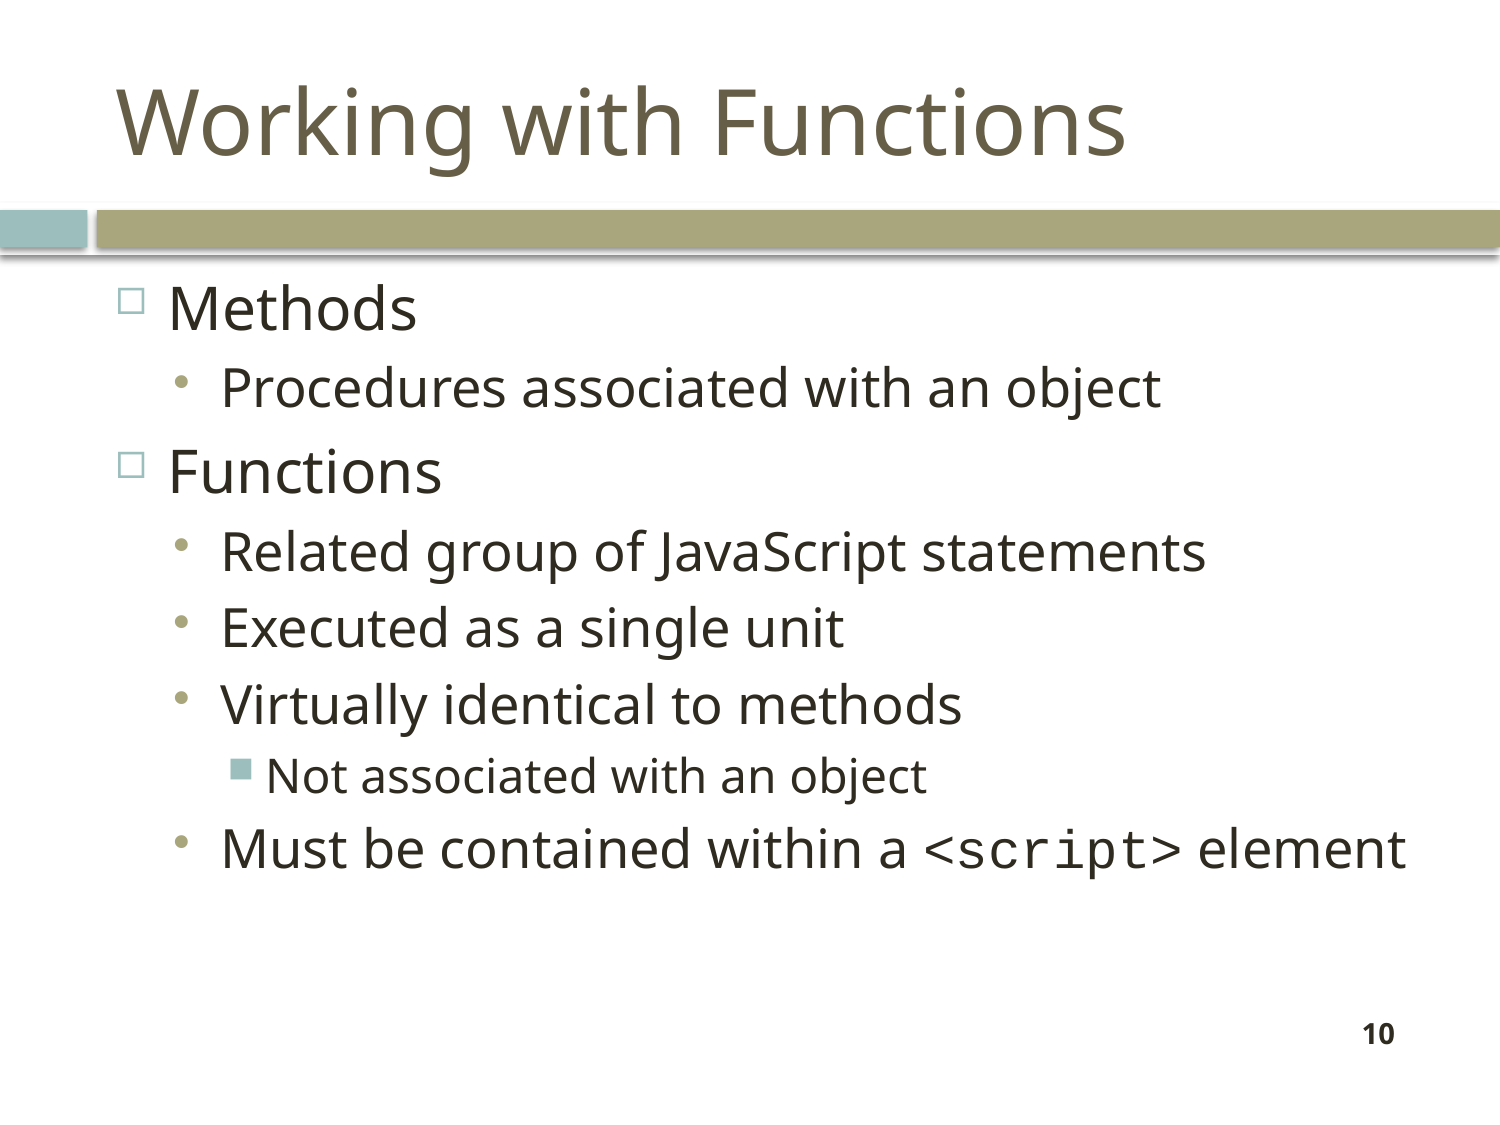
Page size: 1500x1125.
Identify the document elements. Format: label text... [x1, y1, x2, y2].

slide_number 10 [1316, 999, 1440, 1071]
title Working with Functions [100, 37, 1438, 200]
list Methods Procedures associated with an object Functions Related group of JavaScript statements Executed as a single unit Virtually identical to methods Not associated with an object Must be contained within a <script> element [100, 262, 1438, 1005]
